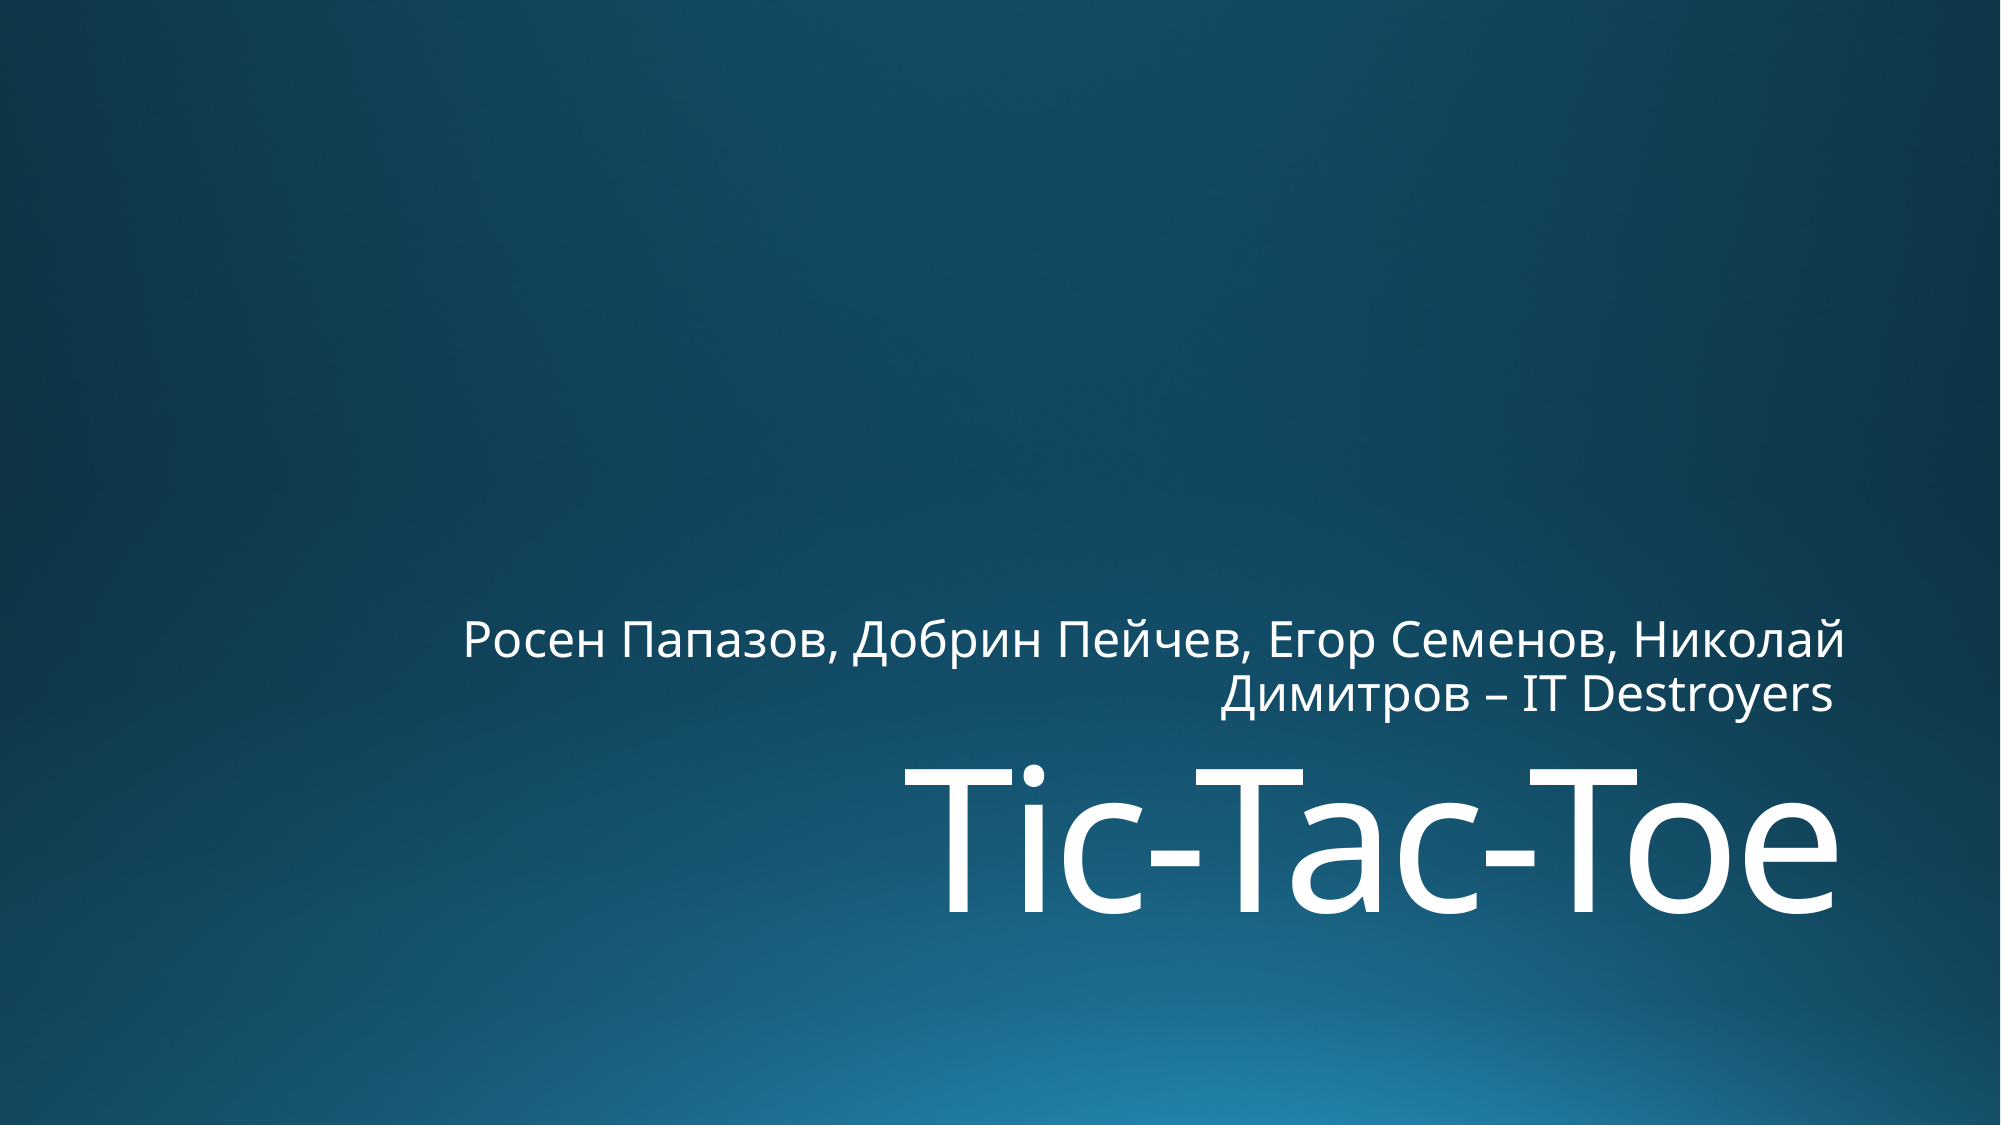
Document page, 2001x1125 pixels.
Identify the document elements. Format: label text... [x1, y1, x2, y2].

picture [0, 0, 2001, 1125]
subtitle Росен Папазов, Добрин Пейчев, Егор Семенов, Николай Димитров – IT Destroyers [362, 606, 1863, 730]
title Tic-Tac-Toe [362, 732, 1863, 1002]
